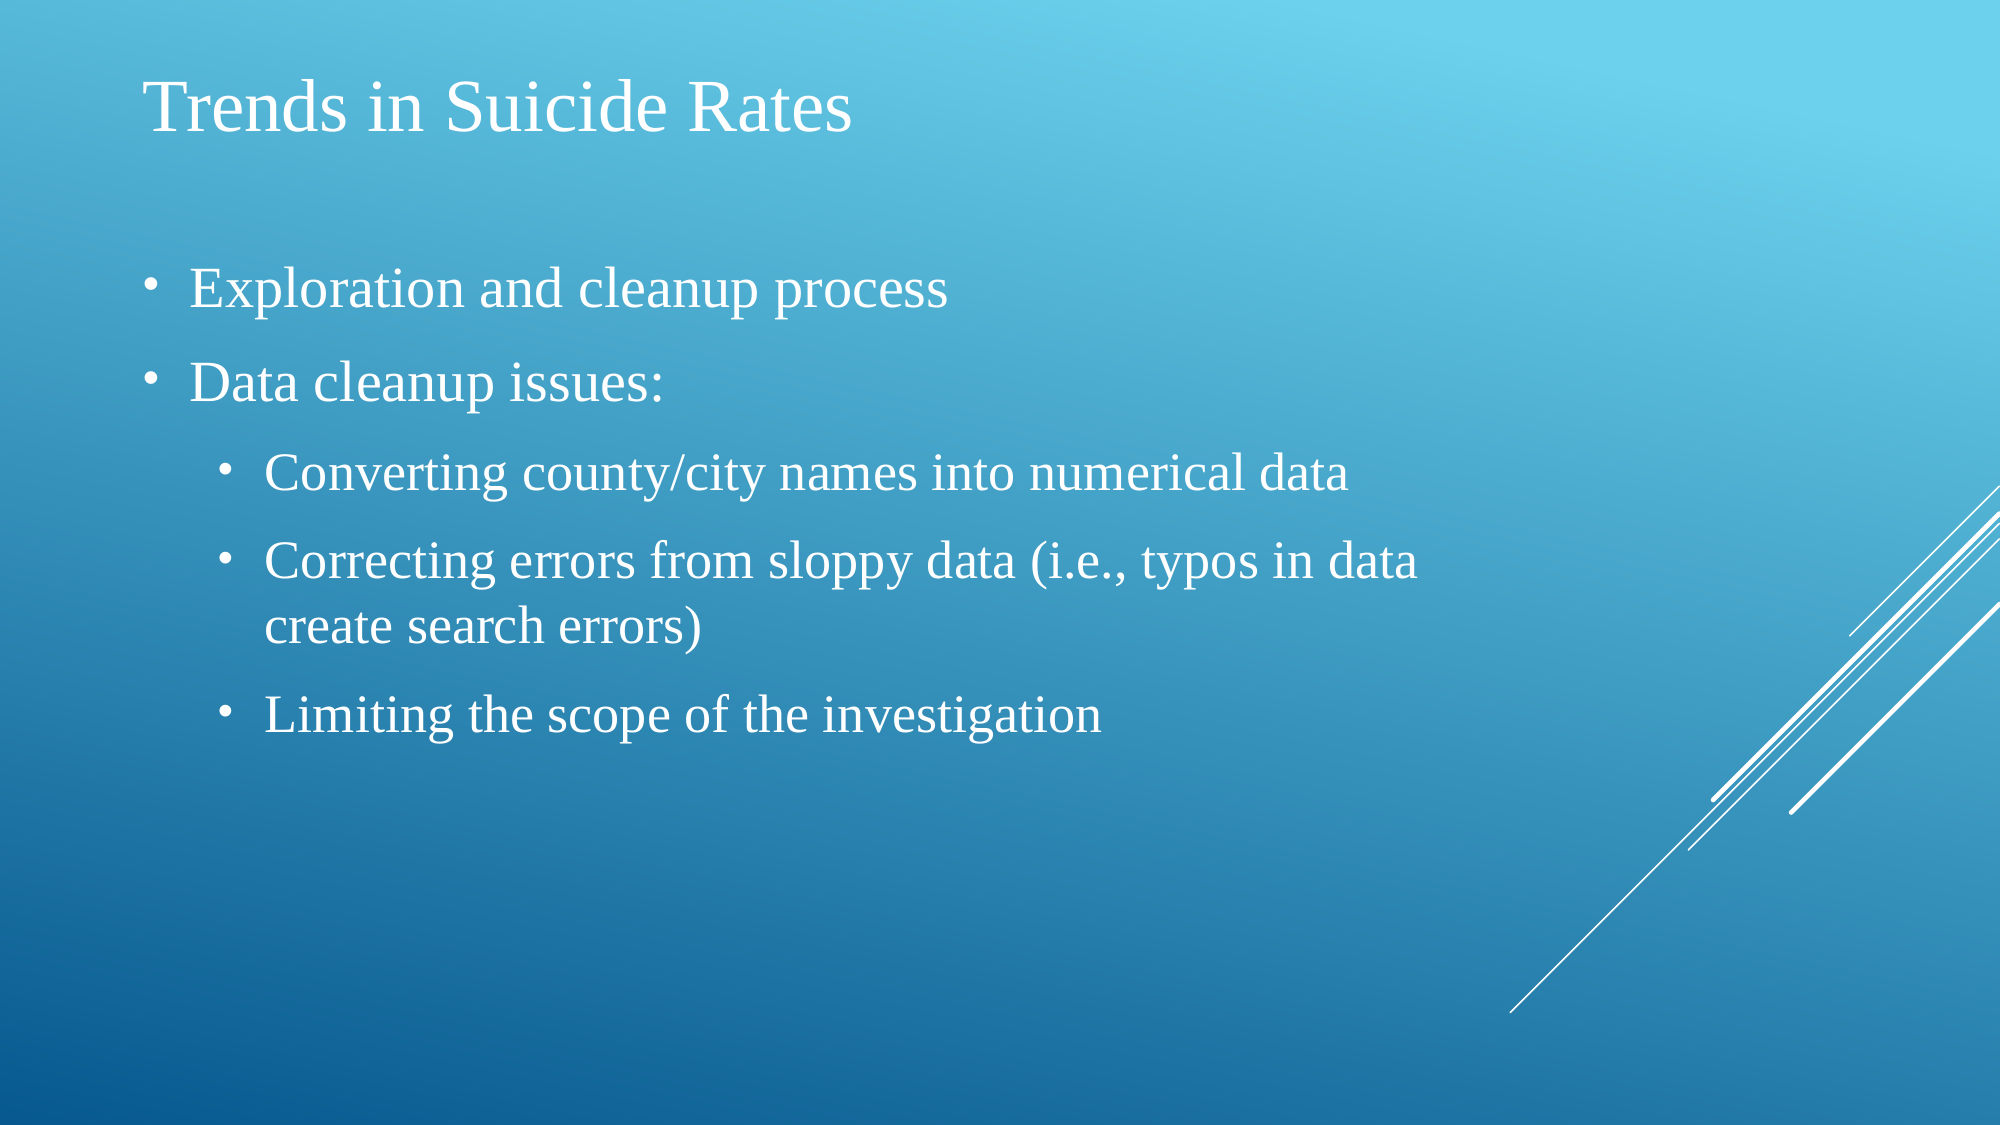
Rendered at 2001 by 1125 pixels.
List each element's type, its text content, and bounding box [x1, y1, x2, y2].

list Exploration and cleanup process Data cleanup issues: Converting county/city names into numerical data Correcting errors from sloppy data (i.e., typos in data create search errors) Limiting the scope of the investigation [127, 203, 1528, 984]
title Trends in Suicide Rates [127, 47, 1528, 155]
